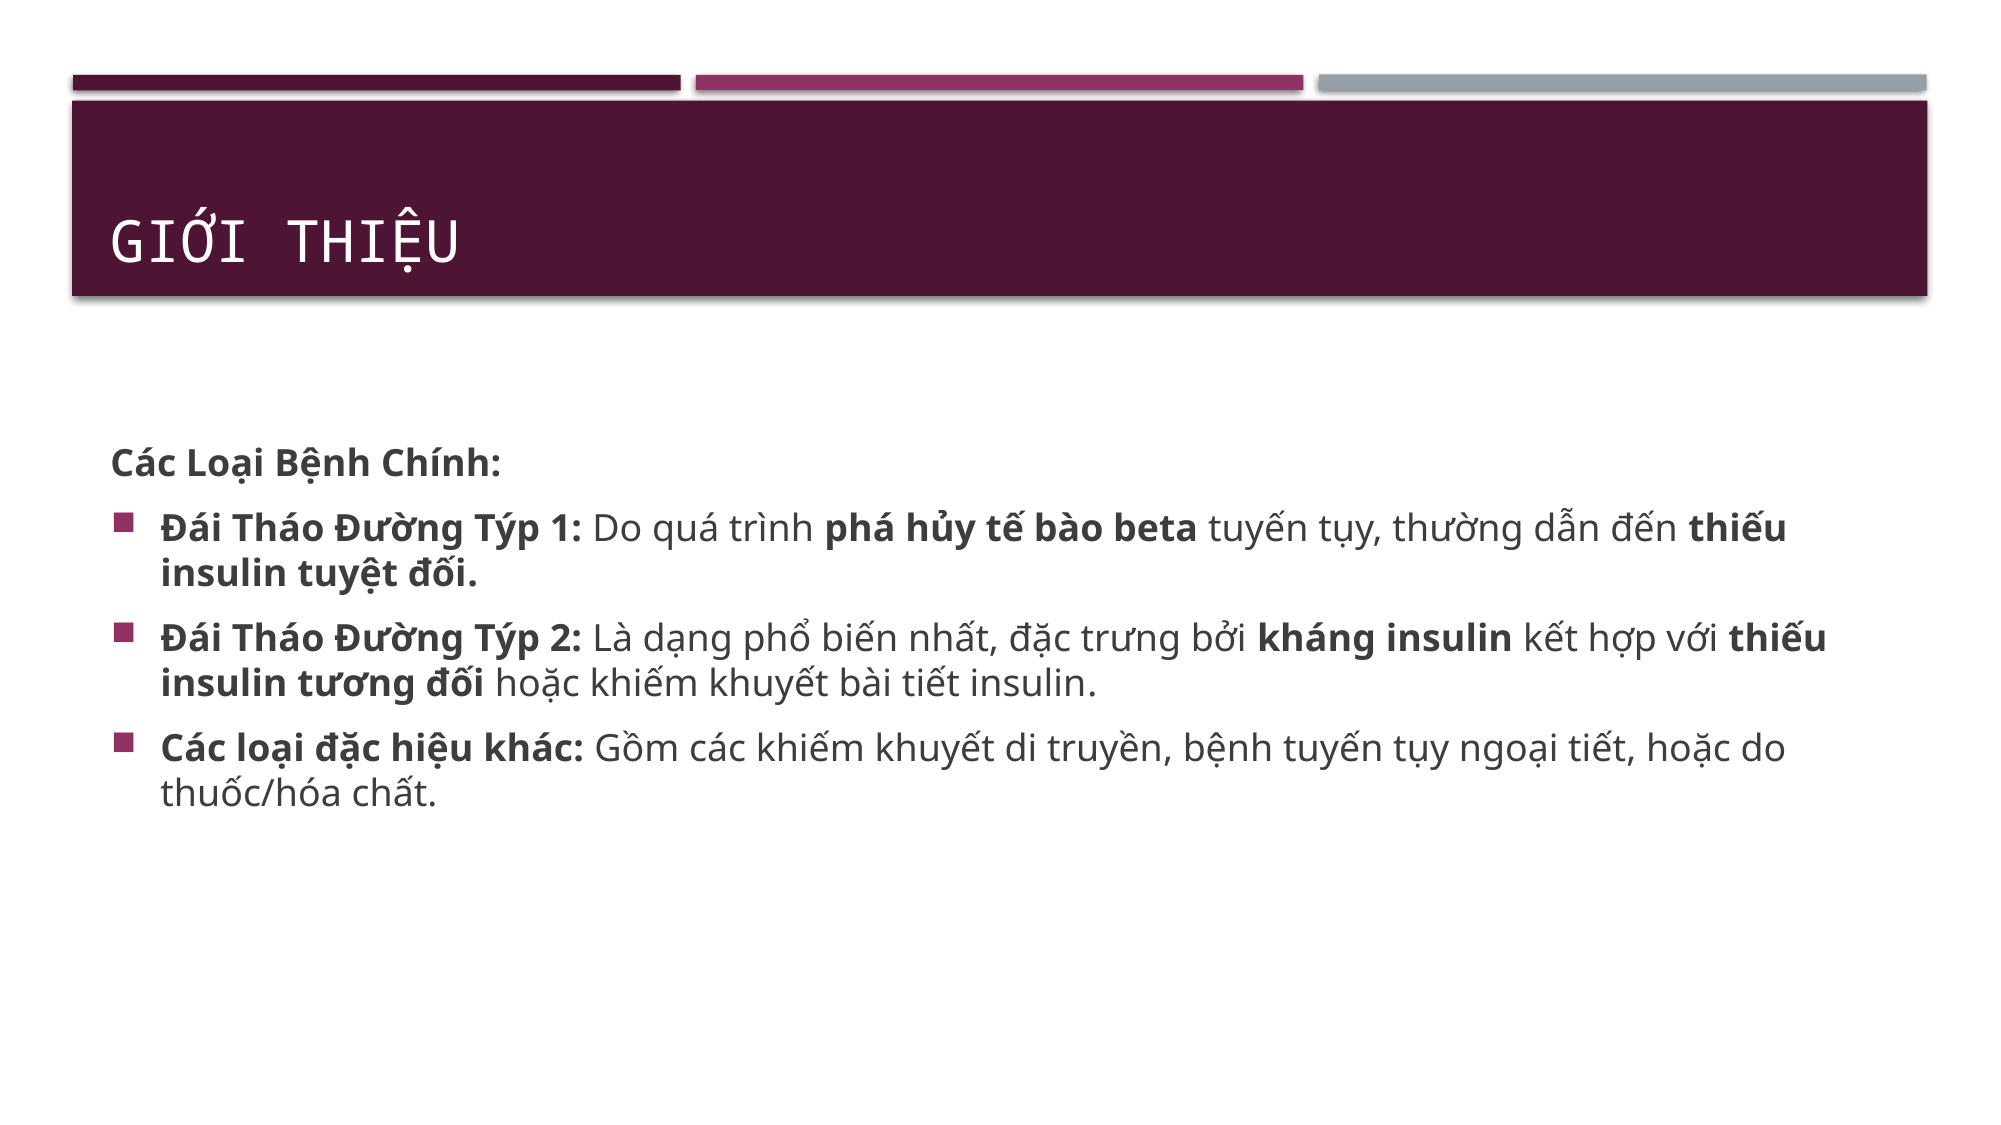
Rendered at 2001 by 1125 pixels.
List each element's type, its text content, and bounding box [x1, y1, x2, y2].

list Các Loại Bệnh Chính: Đái Tháo Đường Týp 1: Do quá trình phá hủy tế bào beta tuyến tụy, thường dẫn đến thiếu insulin tuyệt đối. Đái Tháo Đường Týp 2: Là dạng phổ biến nhất, đặc trưng bởi kháng insulin kết hợp với thiếu insulin tương đối hoặc khiếm khuyết bài tiết insulin. Các loại đặc hiệu khác: Gồm các khiếm khuyết di truyền, bệnh tuyến tụy ngoại tiết, hoặc do thuốc/hóa chất. [95, 357, 1905, 962]
title Giới Thiệu [95, 115, 1905, 282]
